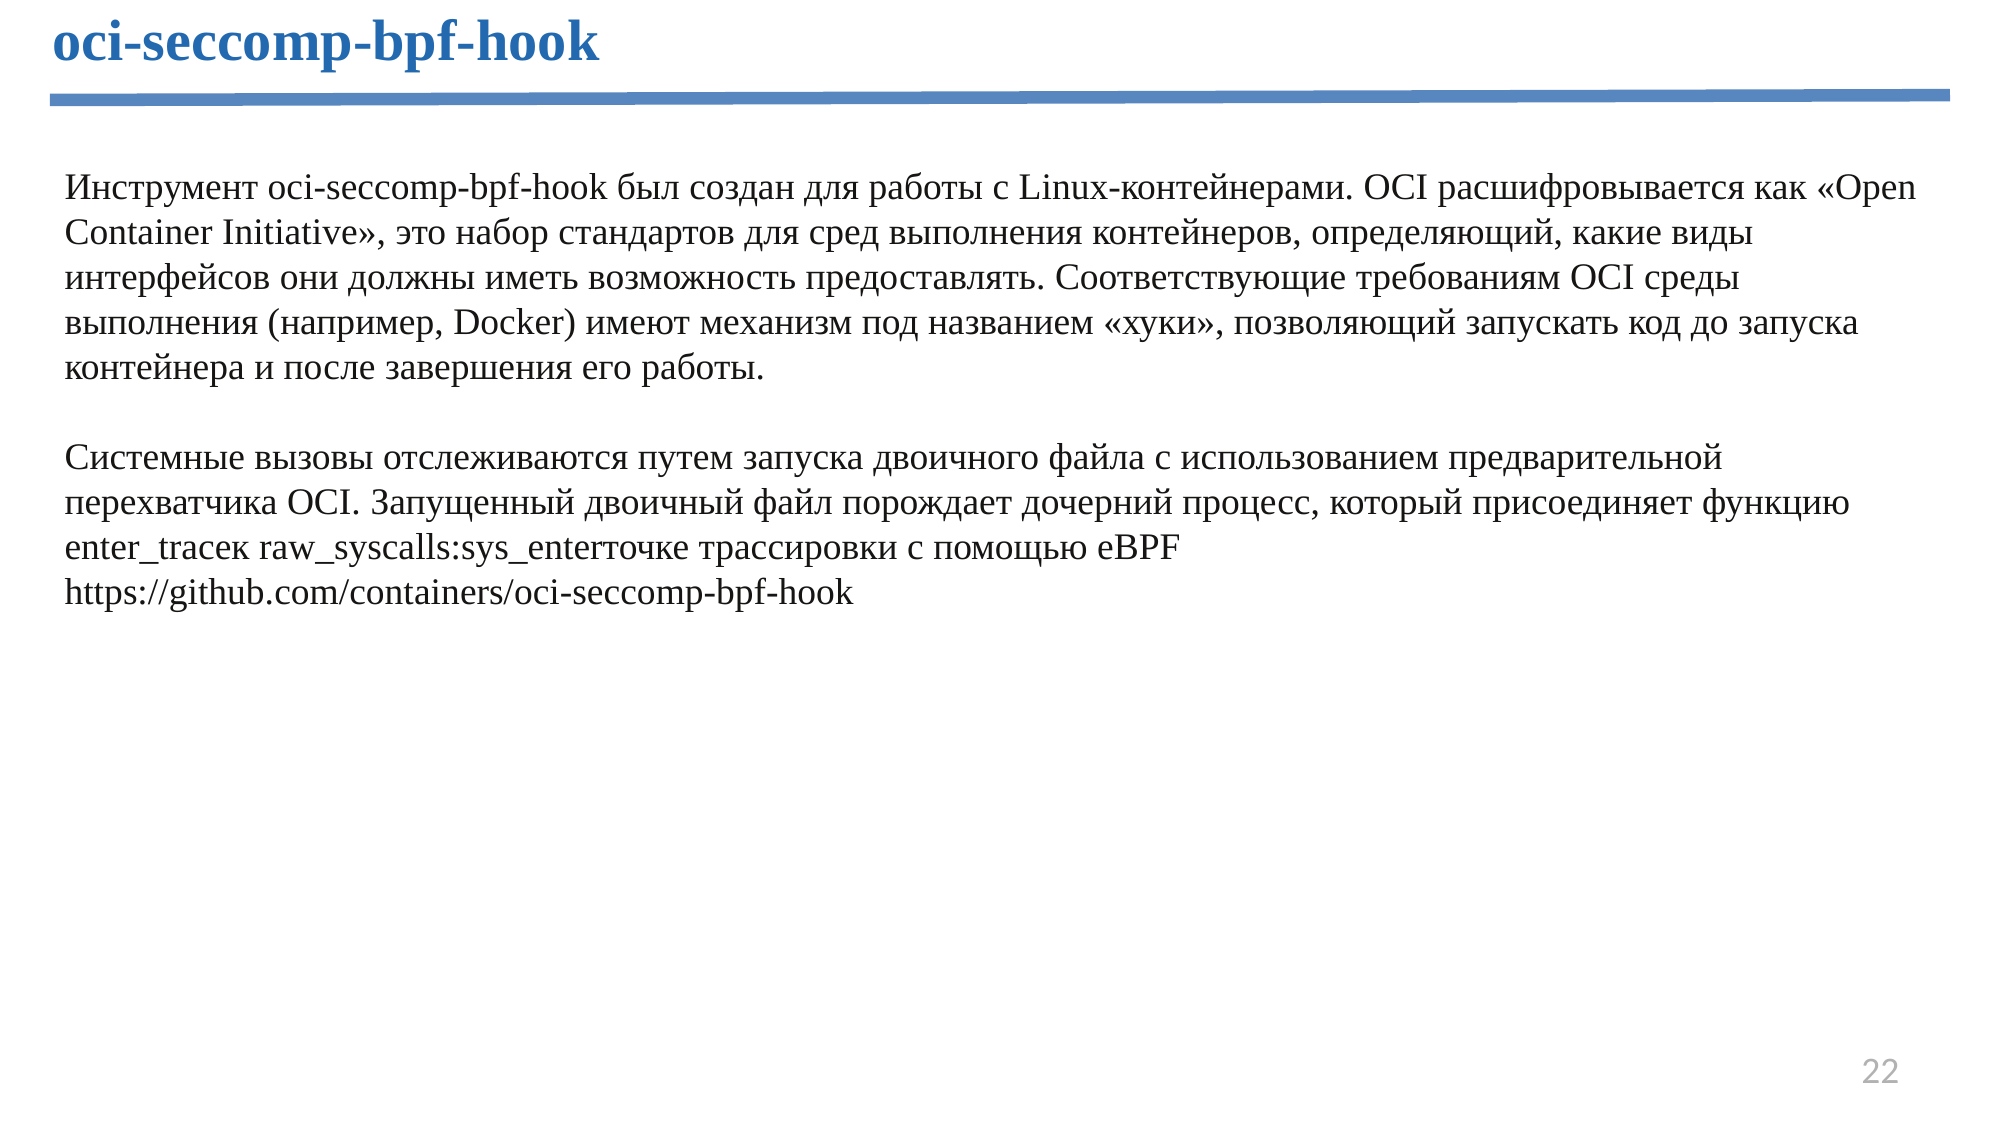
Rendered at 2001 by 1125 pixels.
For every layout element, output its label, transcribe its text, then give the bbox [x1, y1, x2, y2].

text_box 22 [1440, 1046, 1900, 1102]
text_box oci-seccomp-bpf-hook [49, 2, 1703, 73]
text_box Инструмент oci-seccomp-bpf-hook был создан для работы с Linux-контейнерами. OCI расшифровывается как «Open Container Initiative», это набор стандартов для сред выполнения контейнеров, определяющий, какие виды интерфейсов они должны иметь возможность предоставлять. Соответствующие требованиям OCI среды выполнения (например, Docker) имеют механизм под названием «хуки», позволяющий запускать код до запуска контейнера и после завершения его работы. Системные вызовы отслеживаются путем запуска двоичного файла с использованием предварительной перехватчика OCI. Запущенный двоичный файл порождает дочерний процесс, который присоединяет функцию enter_traceк raw_syscalls:sys_enterточке трассировки с помощью eBPF https://github.com/containers/oci-seccomp-bpf-hook [49, 154, 1950, 620]
text_box [49, 94, 1951, 101]
